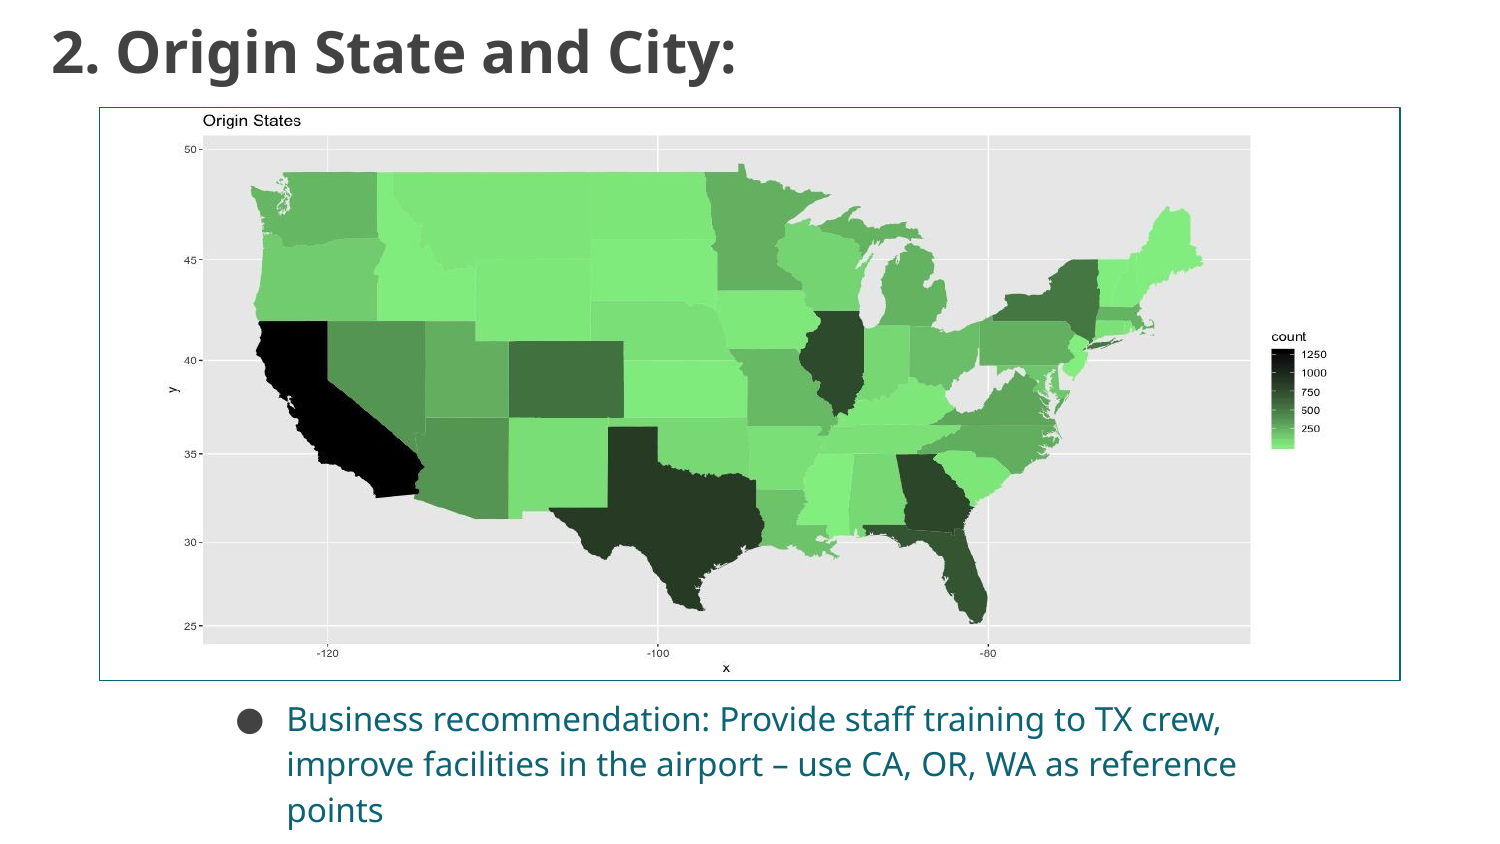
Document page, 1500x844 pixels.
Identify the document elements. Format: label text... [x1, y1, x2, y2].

picture [100, 107, 1400, 681]
list Business recommendation: Provide staff training to TX crew, improve facilities in the airport – use CA, OR, WA as reference points [196, 690, 1350, 801]
title 2. Origin State and City: [36, 0, 1466, 164]
